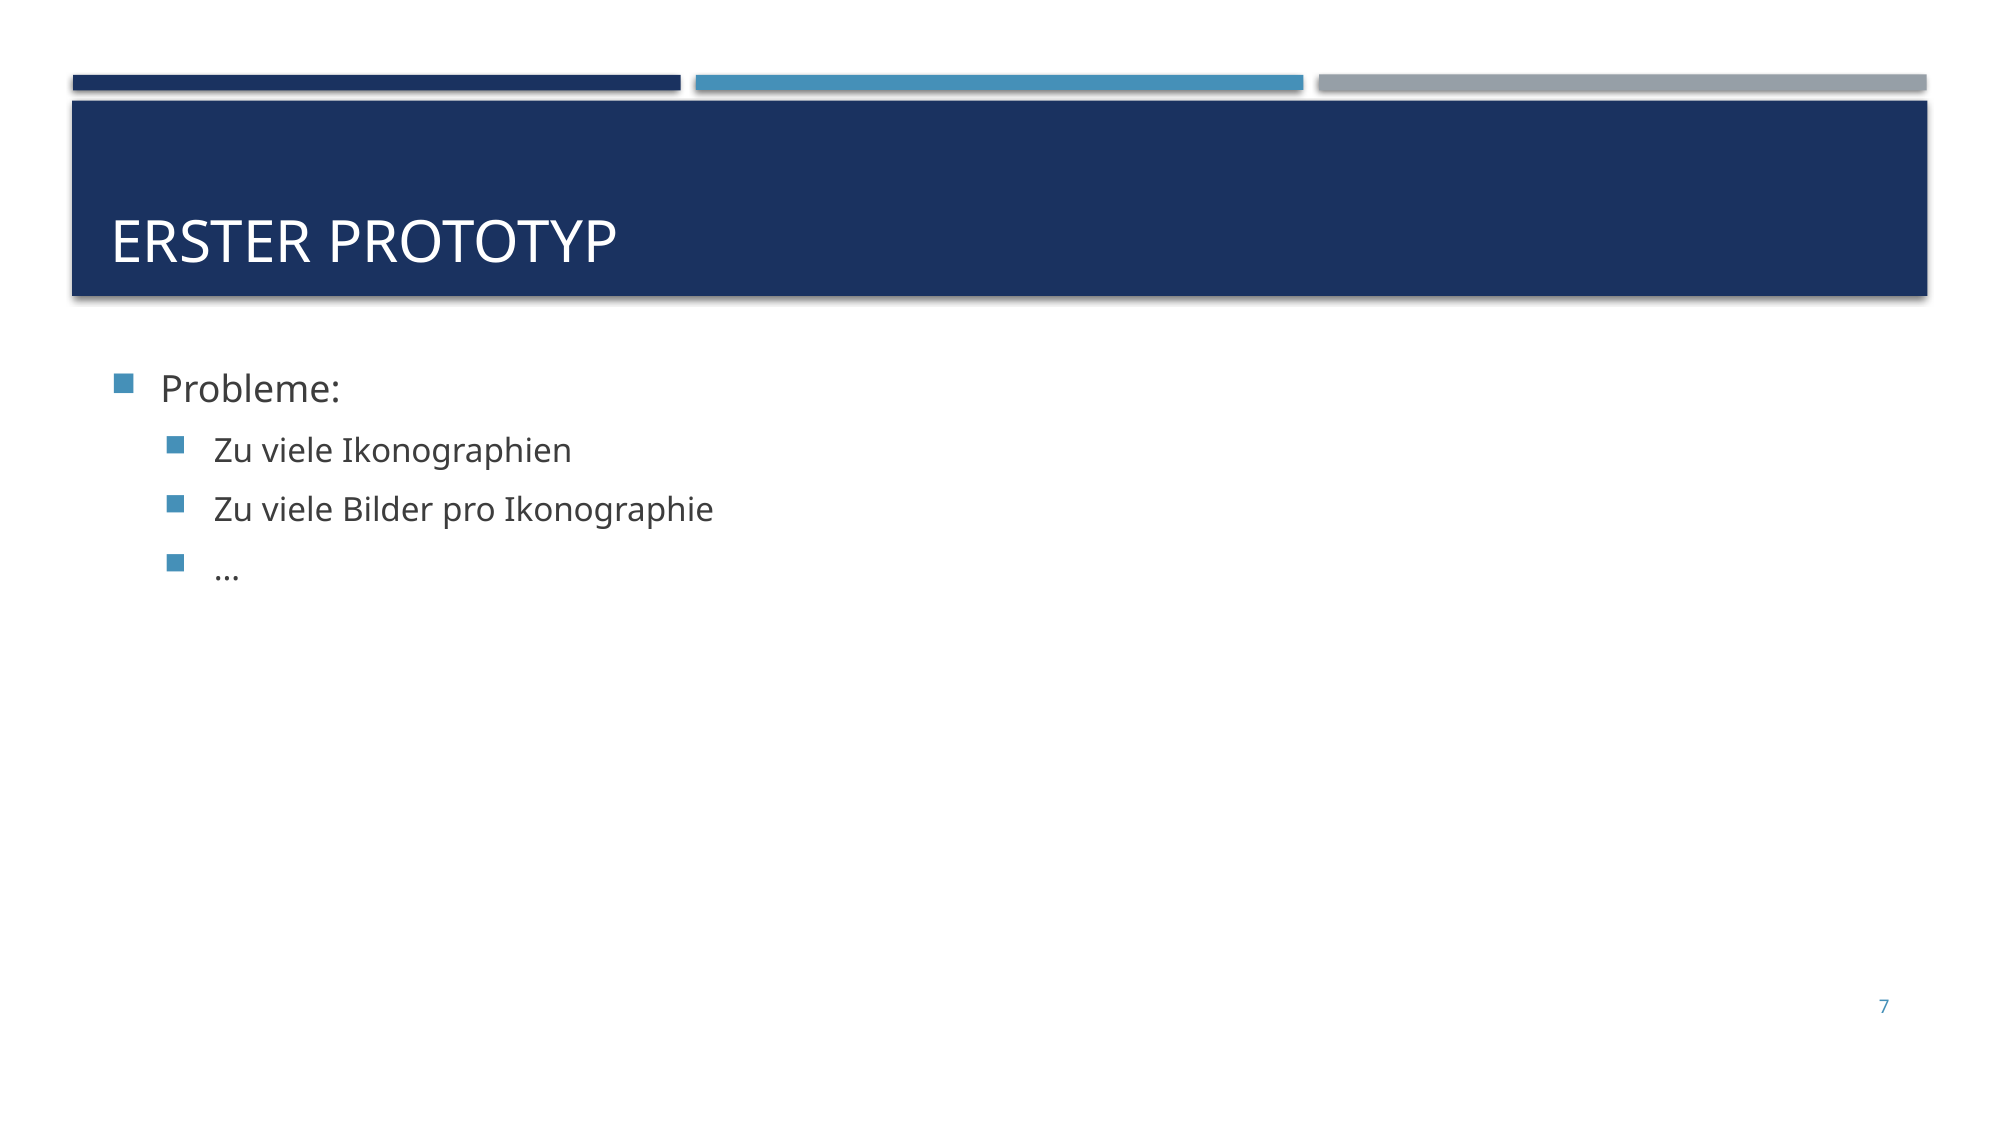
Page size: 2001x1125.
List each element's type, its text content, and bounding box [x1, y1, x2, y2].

list Probleme: Zu viele Ikonographien Zu viele Bilder pro Ikonographie … [95, 357, 1905, 962]
slide_number 7 [1732, 977, 1905, 1037]
title Erster Prototyp [95, 115, 1905, 282]
